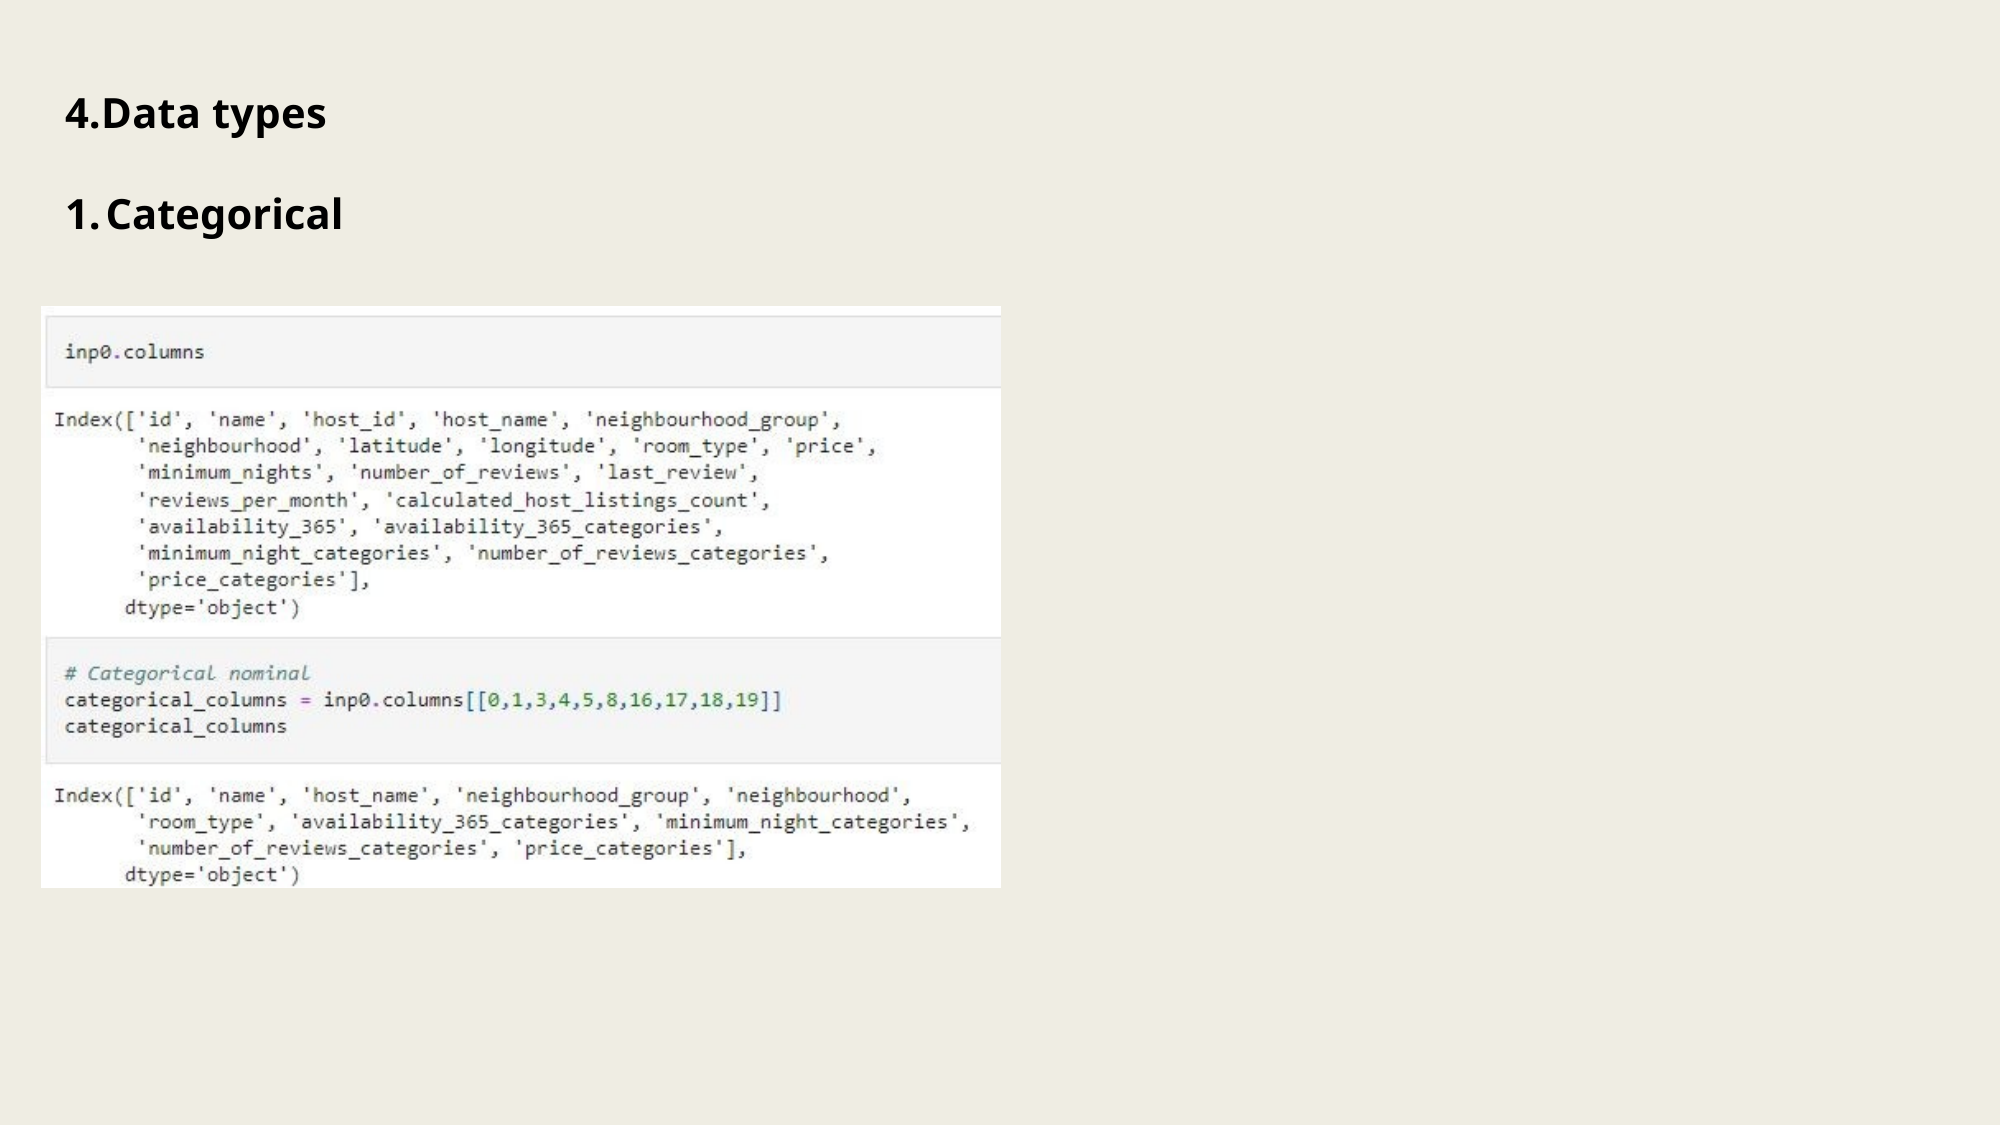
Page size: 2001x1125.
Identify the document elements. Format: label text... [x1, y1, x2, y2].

picture [40, 306, 1001, 888]
text_box Data types Categorical [63, 83, 725, 238]
